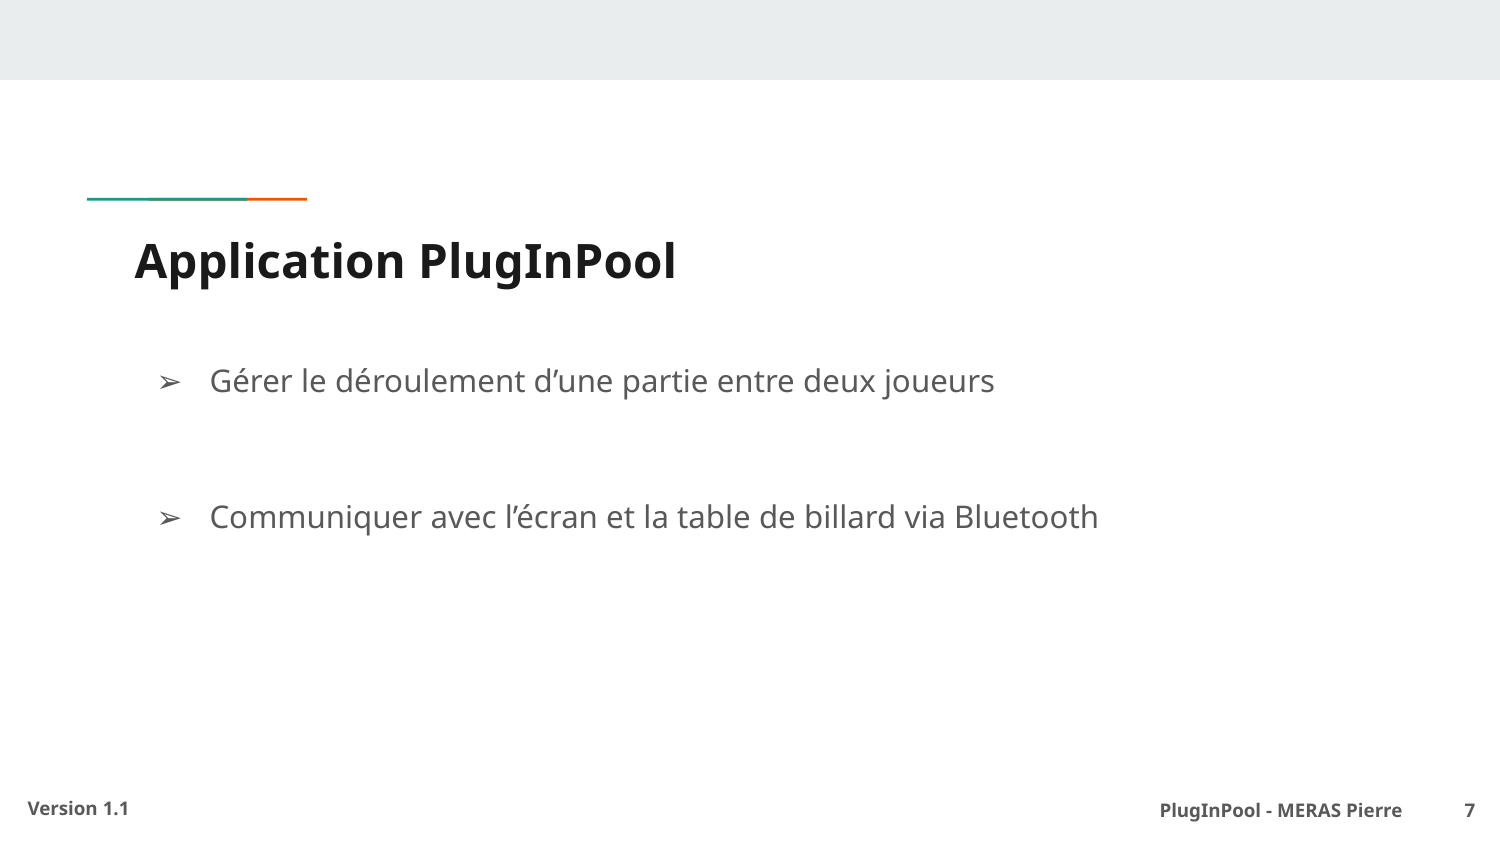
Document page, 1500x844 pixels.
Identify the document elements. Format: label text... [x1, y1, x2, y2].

list Gérer le déroulement d’une partie entre deux joueurs Communiquer avec l’écran et la table de billard via Bluetooth [119, 341, 1381, 712]
slide_number PlugInPool - MERAS Pierre ‹#› [1120, 779, 1491, 844]
title Application PlugInPool [119, 216, 1381, 305]
